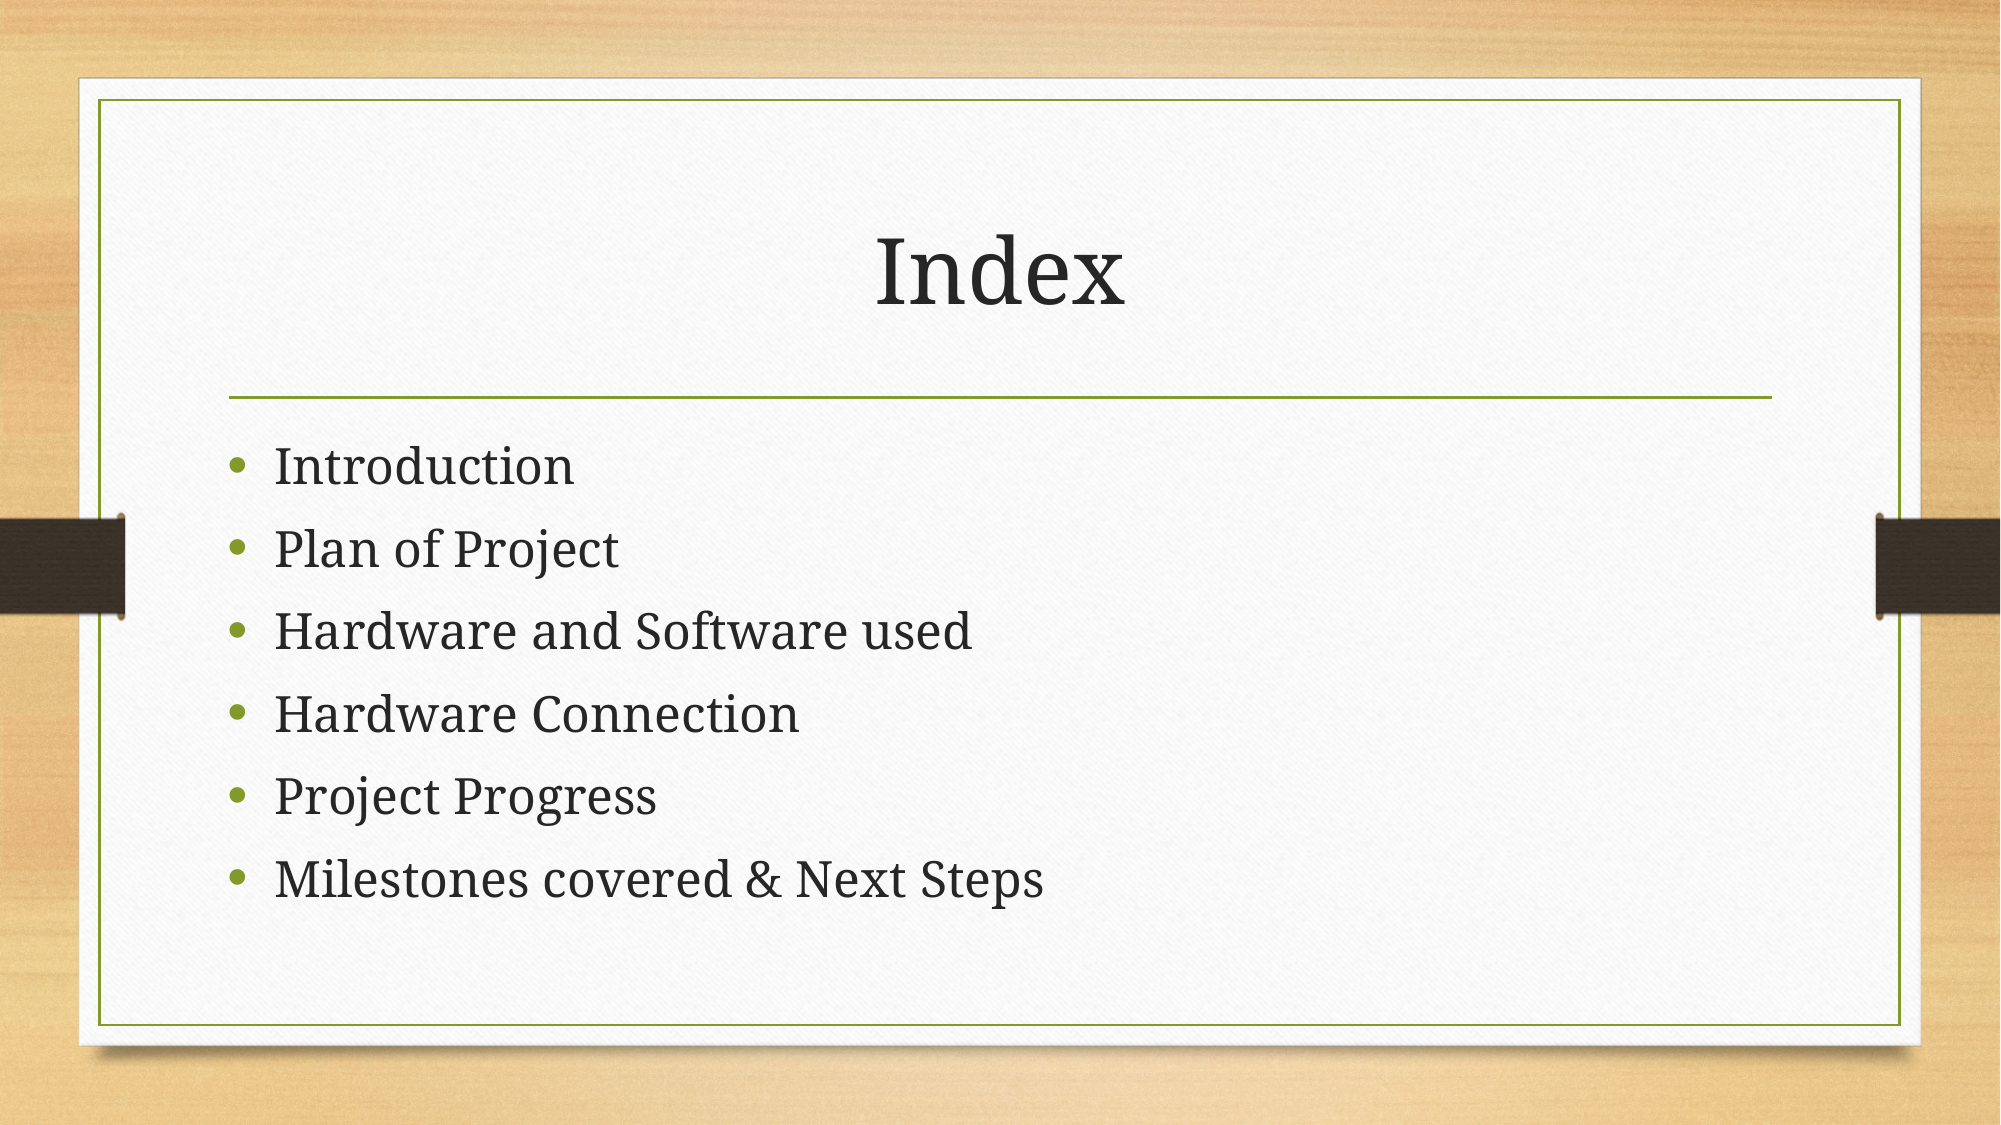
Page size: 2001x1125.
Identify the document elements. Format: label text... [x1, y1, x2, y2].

title Index [212, 161, 1788, 375]
list Introduction Plan of Project Hardware and Software used Hardware Connection Project Progress Milestones covered & Next Steps [212, 426, 1788, 972]
picture [0, 0, 2001, 1125]
